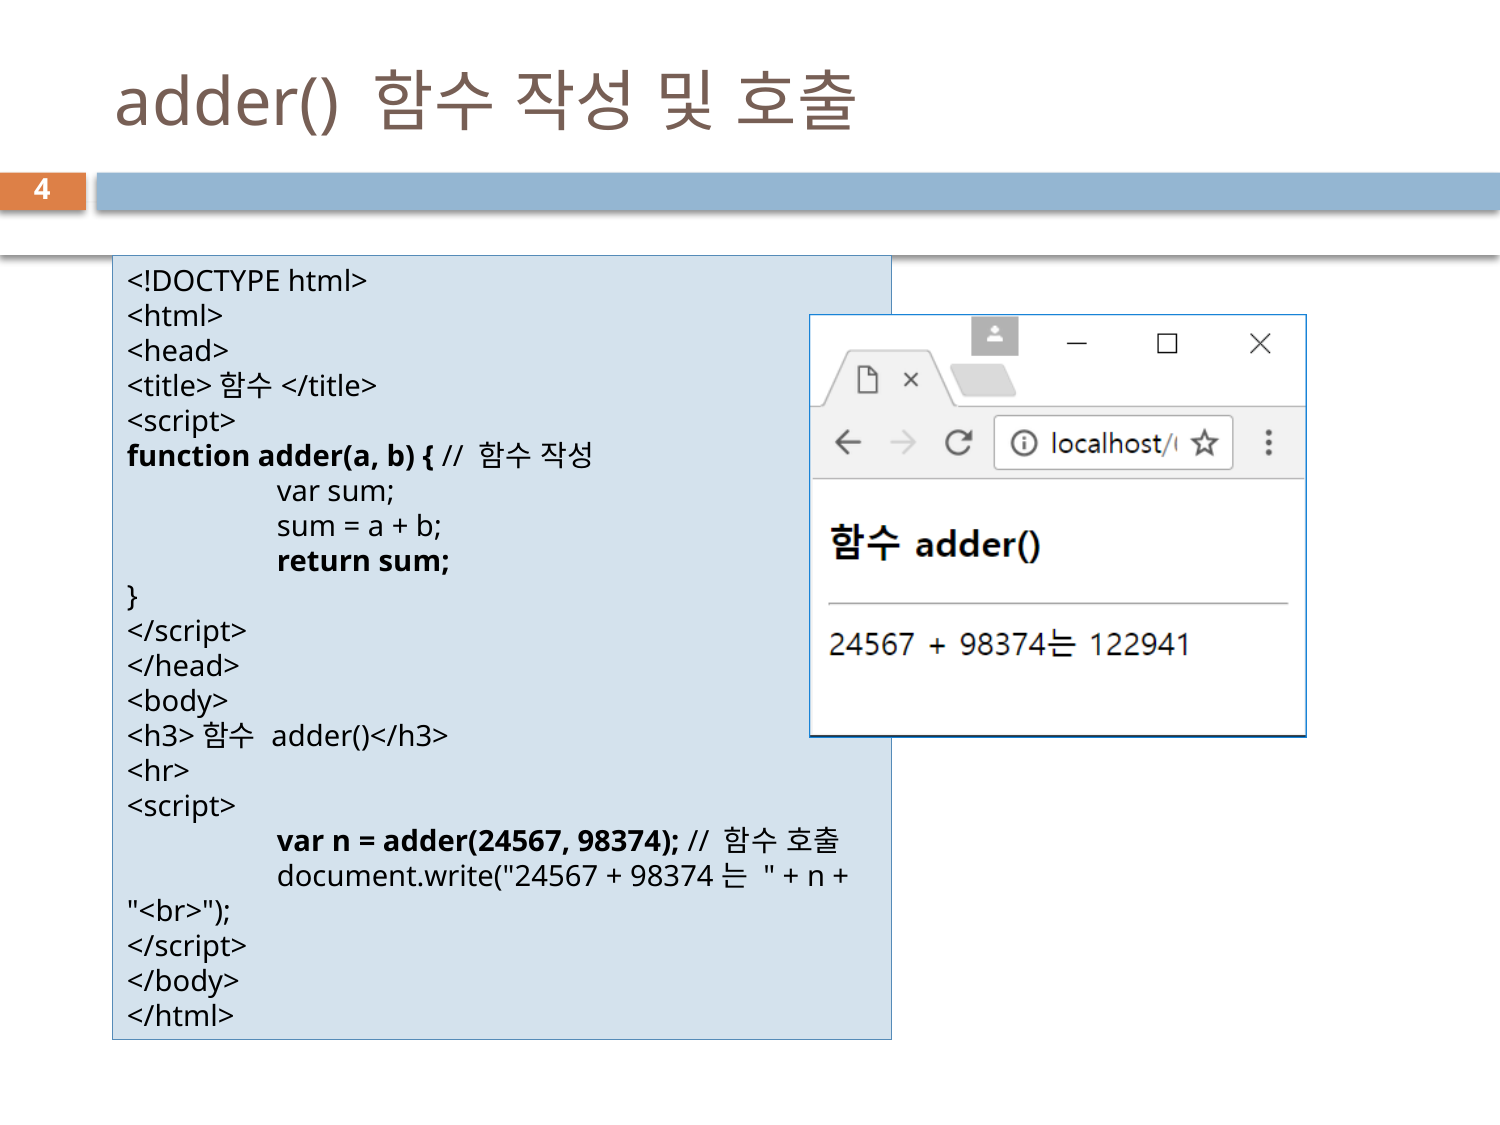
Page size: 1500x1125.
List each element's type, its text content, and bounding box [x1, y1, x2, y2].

picture [808, 314, 1307, 738]
slide_number 4 [0, 170, 87, 211]
title adder() 함수 작성 및 호출 [99, 37, 1438, 161]
text_box <!DOCTYPE html> <html> <head> <title>함수</title> <script> function adder(a, b) { // 함수 작성 var sum; sum = a + b; return sum; } </script> </head> <body> <h3>함수 adder()</h3> <hr> <script> var n = adder(24567, 98374); // 함수 호출 document.write("24567 + 98374는 " + n + "<br>"); </script> </body> </html> [112, 255, 892, 1040]
